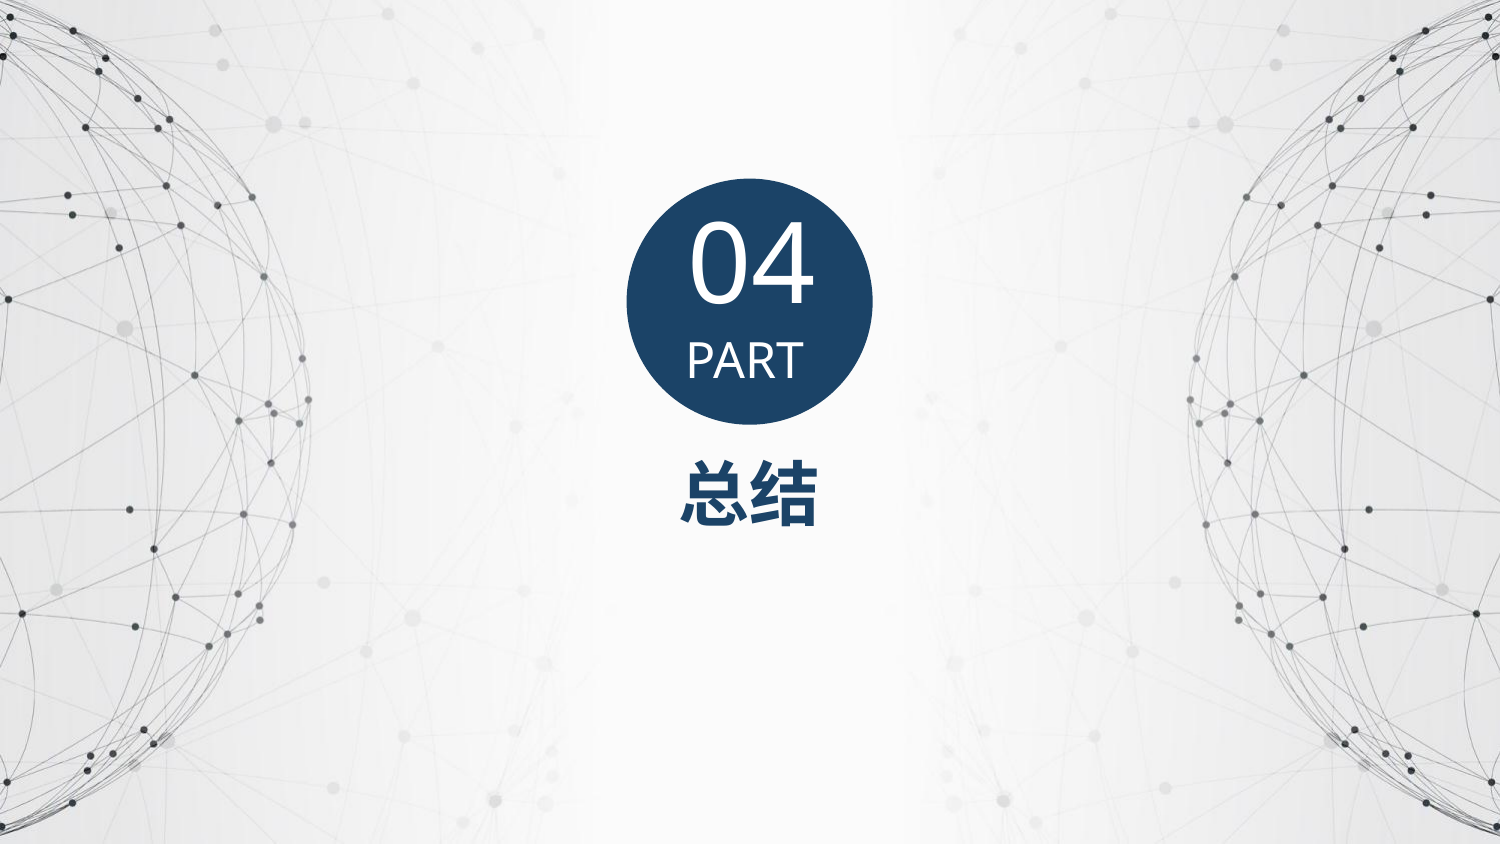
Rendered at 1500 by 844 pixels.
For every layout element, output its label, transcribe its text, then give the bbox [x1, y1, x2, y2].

text_box [633, 177, 866, 258]
text_box 总结 [407, 444, 1092, 541]
text_box 04 PART [609, 258, 894, 395]
text_box [667, 395, 832, 426]
picture [0, 0, 1500, 844]
